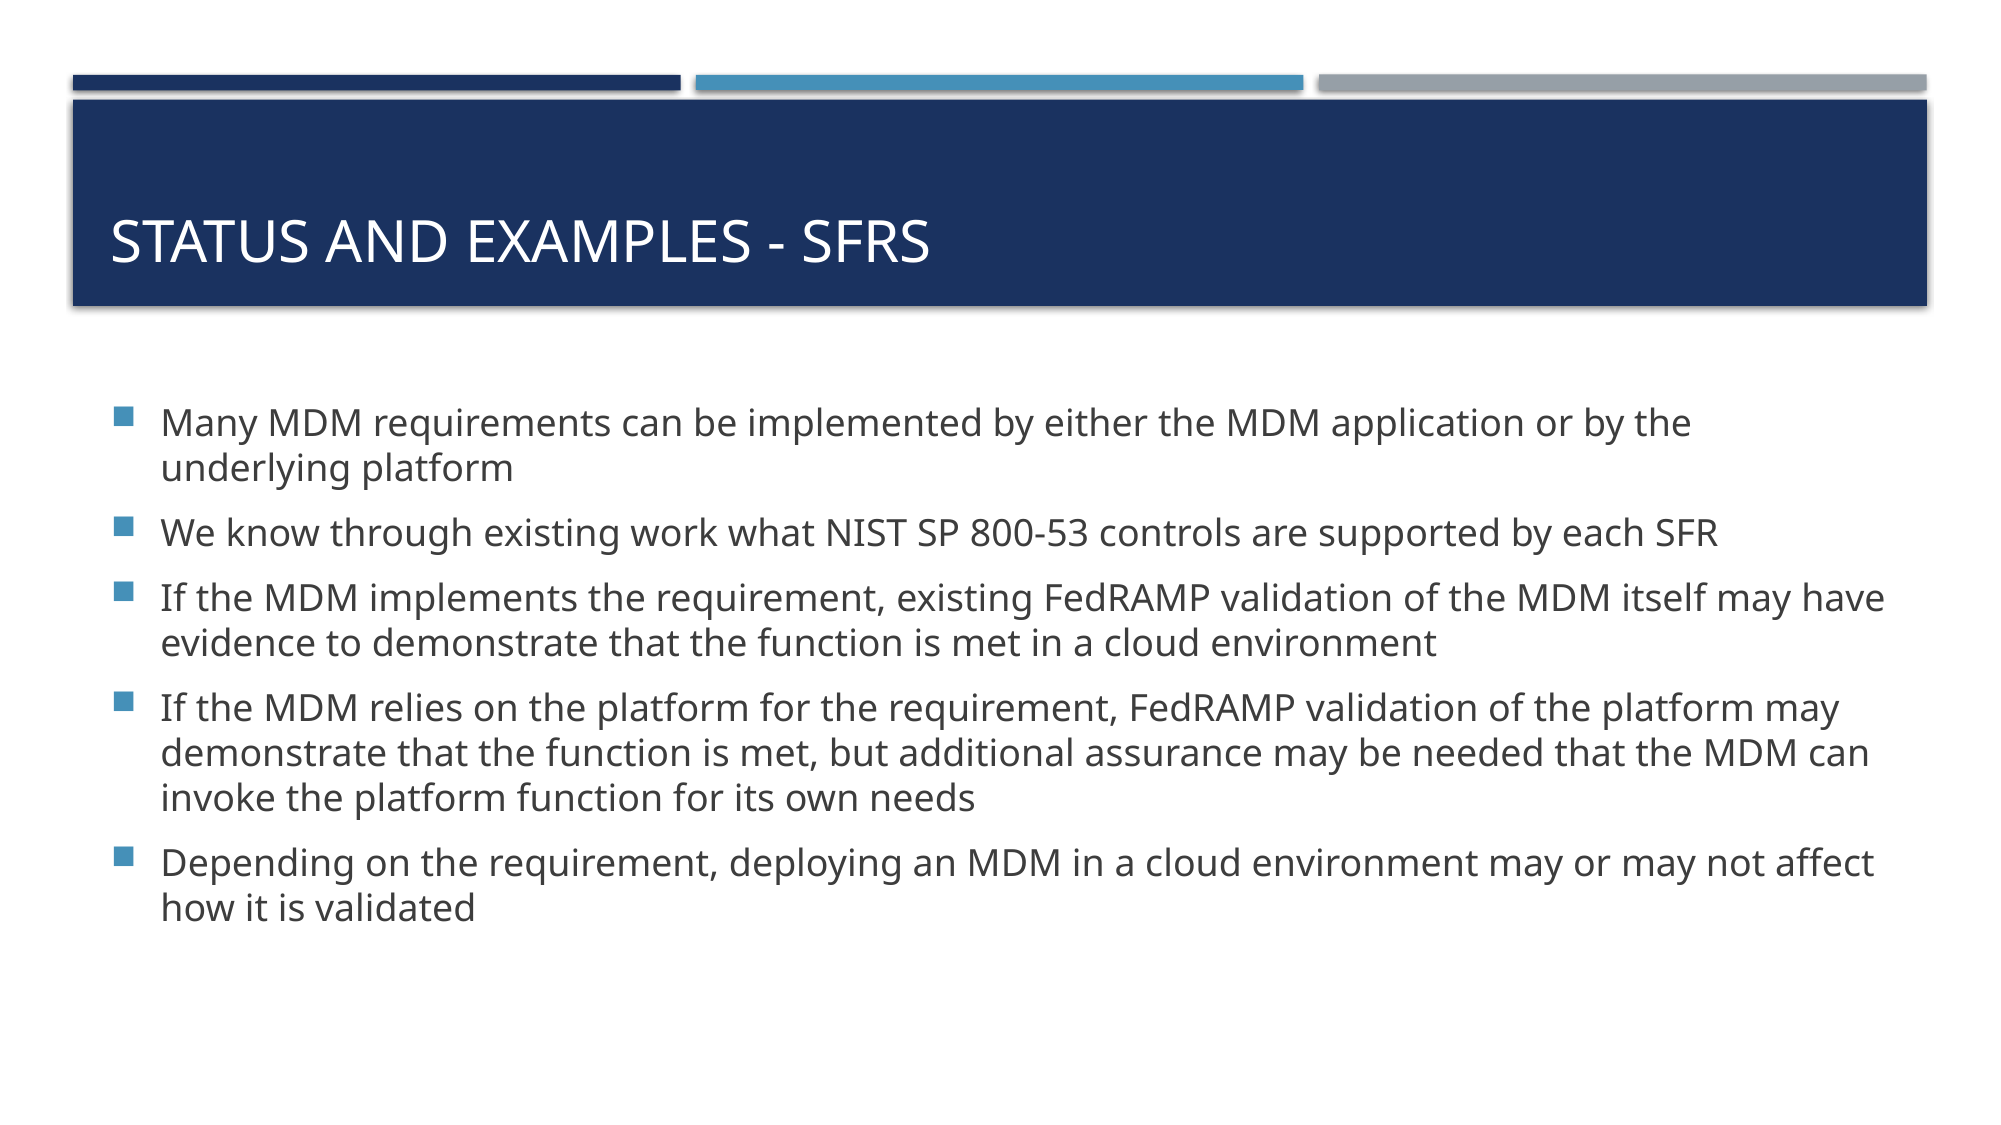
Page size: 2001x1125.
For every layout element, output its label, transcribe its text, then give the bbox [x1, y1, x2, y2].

title Status and Examples - SFRs [95, 119, 1905, 282]
list Many MDM requirements can be implemented by either the MDM application or by the underlying platform We know through existing work what NIST SP 800-53 controls are supported by each SFR If the MDM implements the requirement, existing FedRAMP validation of the MDM itself may have evidence to demonstrate that the function is met in a cloud environment If the MDM relies on the platform for the requirement, FedRAMP validation of the platform may demonstrate that the function is met, but additional assurance may be needed that the MDM can invoke the platform function for its own needs Depending on the requirement, deploying an MDM in a cloud environment may or may not affect how it is validated [95, 365, 1905, 962]
